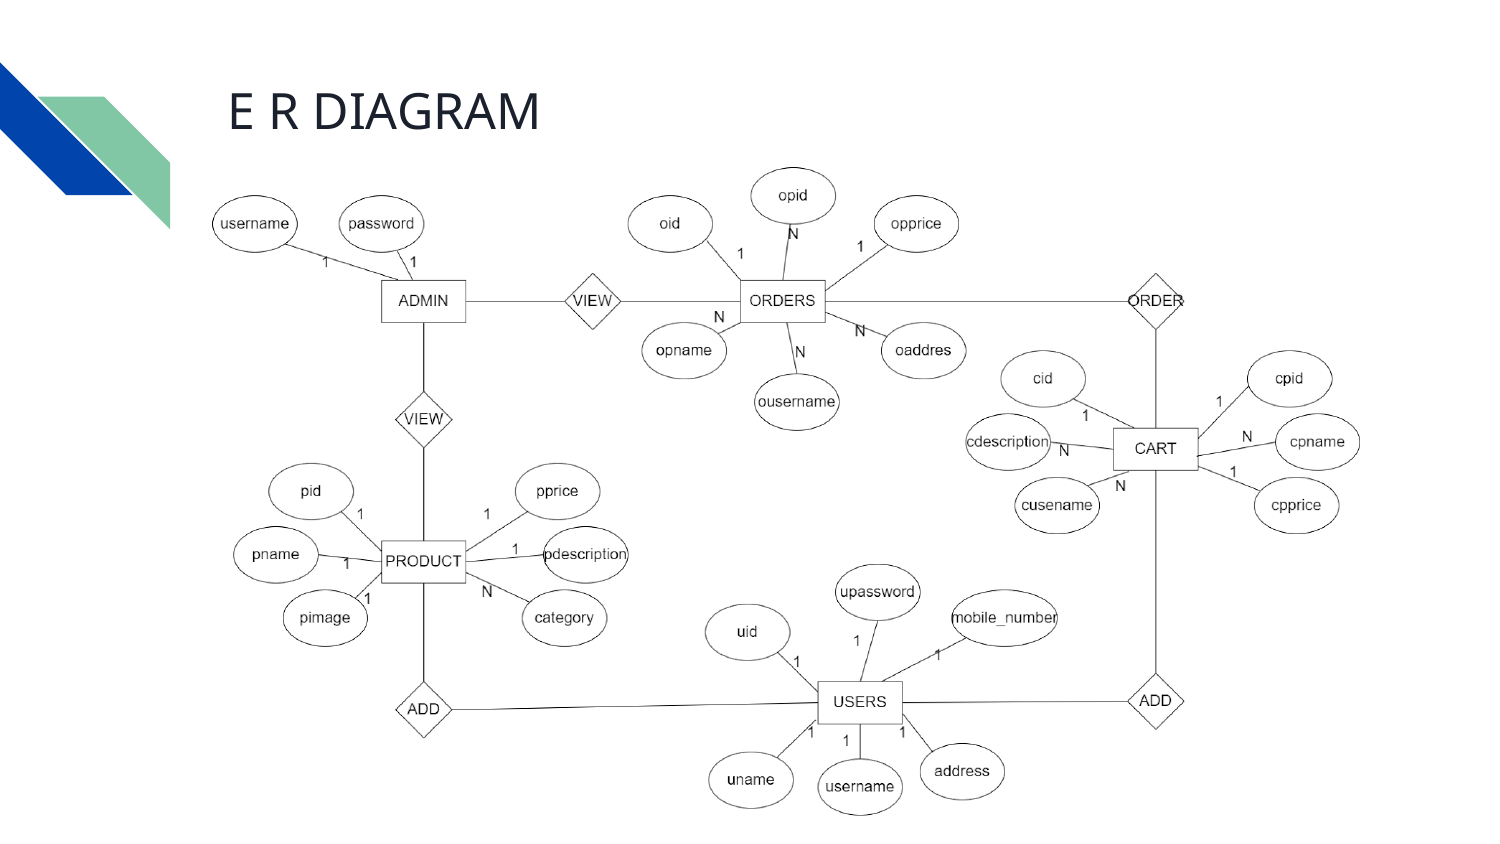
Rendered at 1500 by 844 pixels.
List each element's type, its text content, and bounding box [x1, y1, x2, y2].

picture [212, 167, 1360, 816]
title E R DIAGRAM [212, 64, 1368, 215]
